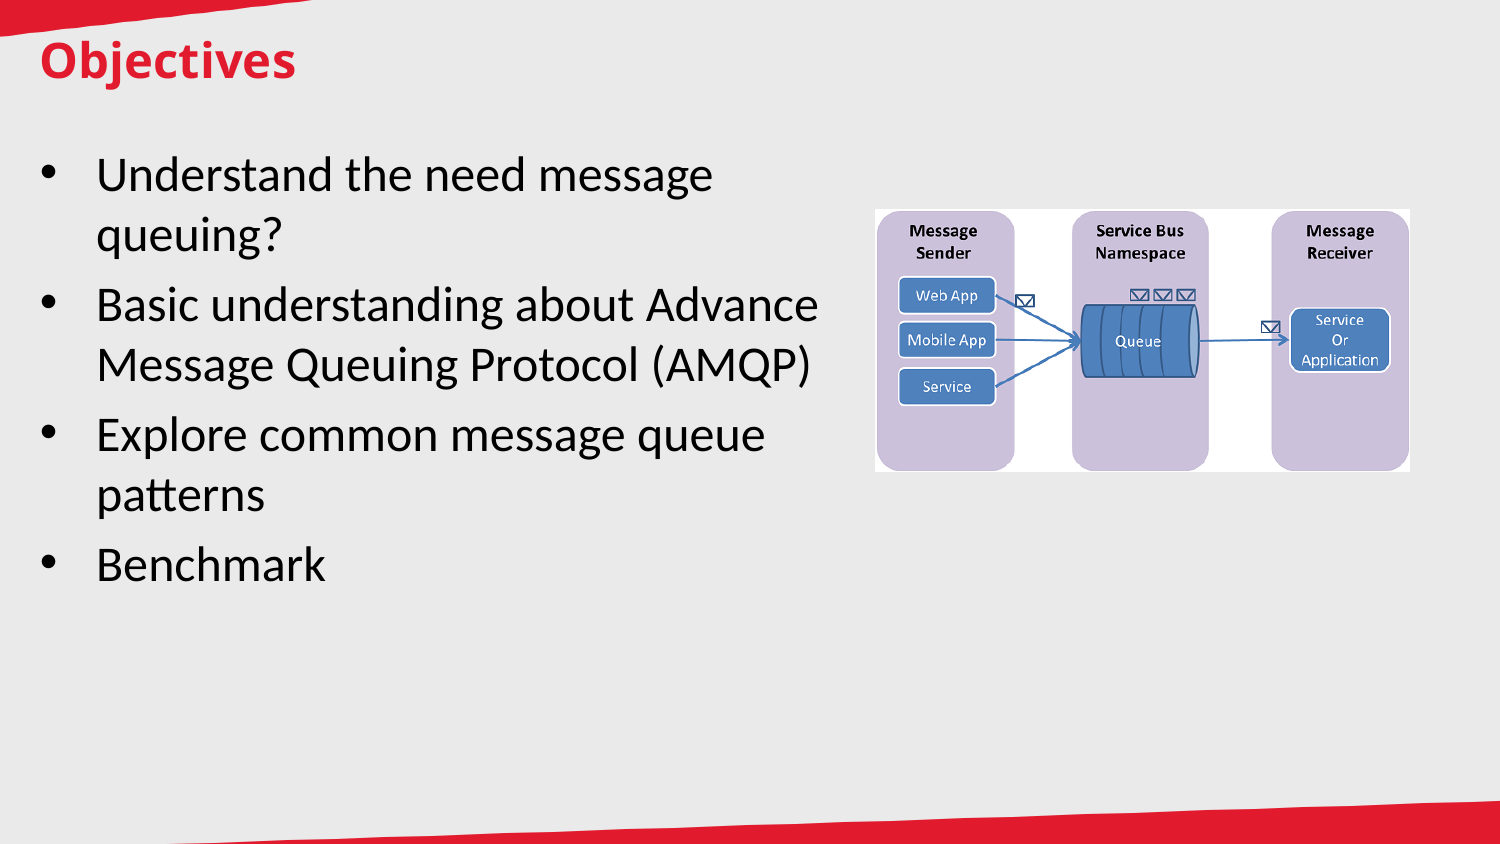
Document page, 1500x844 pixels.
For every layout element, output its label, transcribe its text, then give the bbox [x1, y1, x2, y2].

list Understand the need message queuing? Basic understanding about Advance Message Queuing Protocol (AMQP) Explore common message queue patterns Benchmark [24, 134, 838, 785]
title Objectives [24, 21, 1013, 96]
picture [0, 0, 1500, 844]
